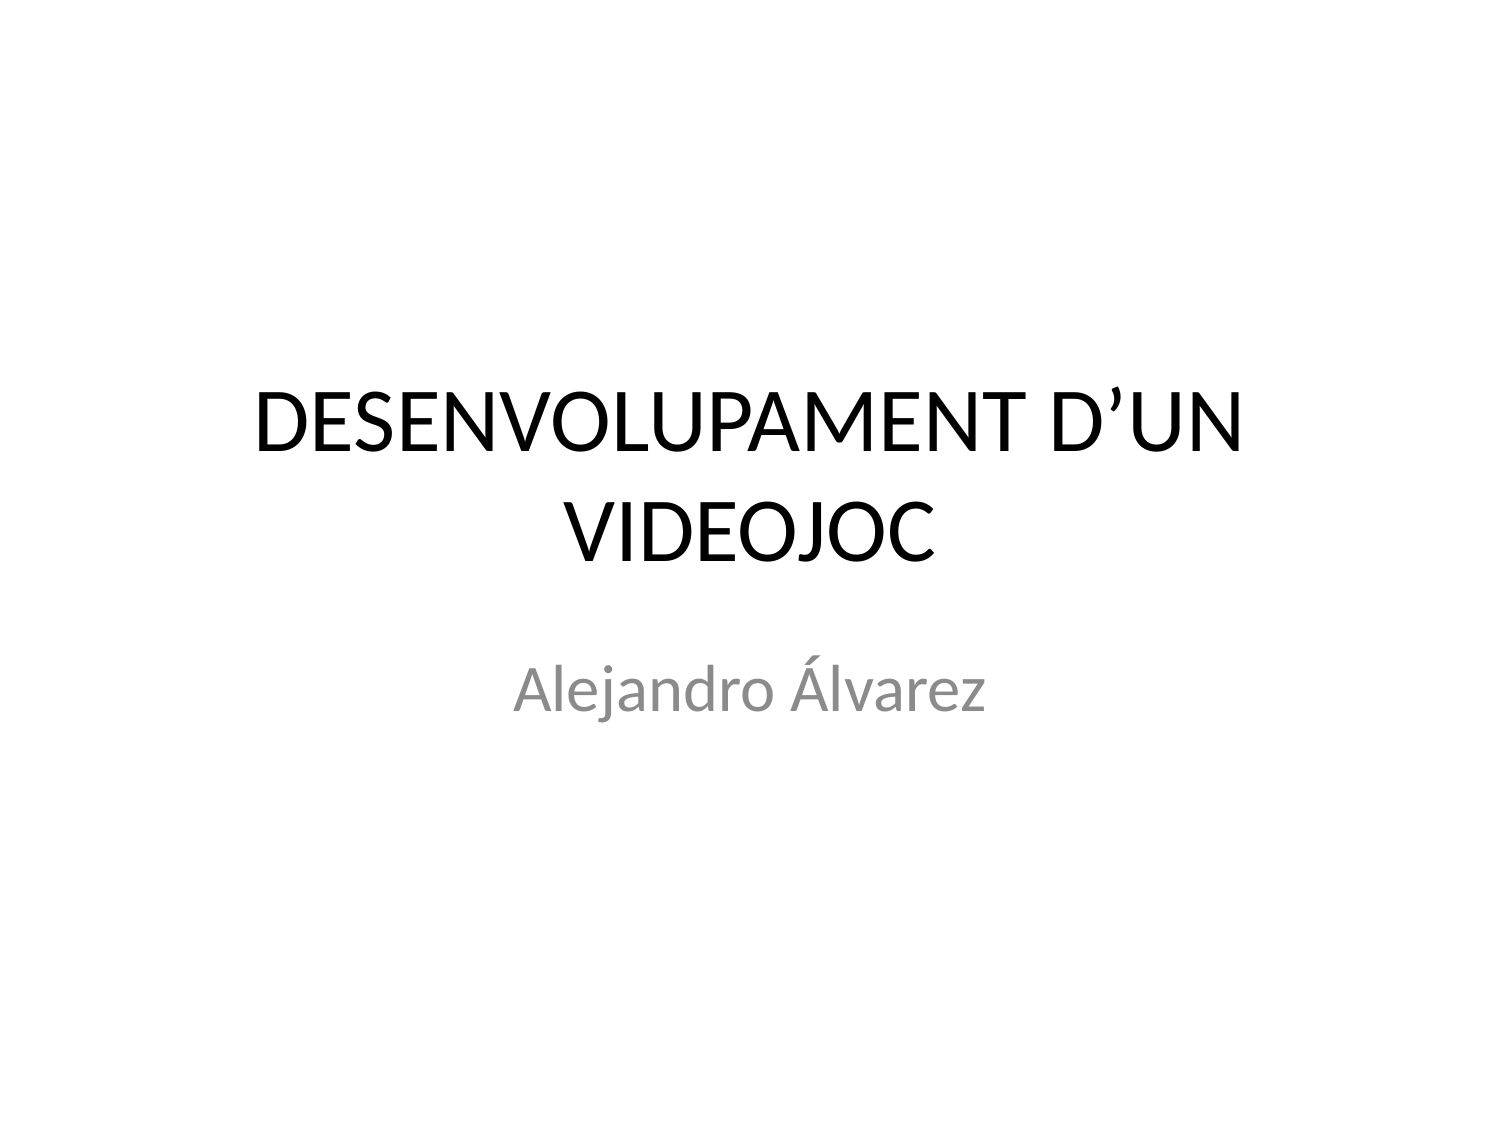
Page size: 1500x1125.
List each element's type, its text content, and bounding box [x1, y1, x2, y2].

title DESENVOLUPAMENT D’UN VIDEOJOC [112, 349, 1388, 591]
subtitle Alejandro Álvarez [225, 637, 1275, 925]
